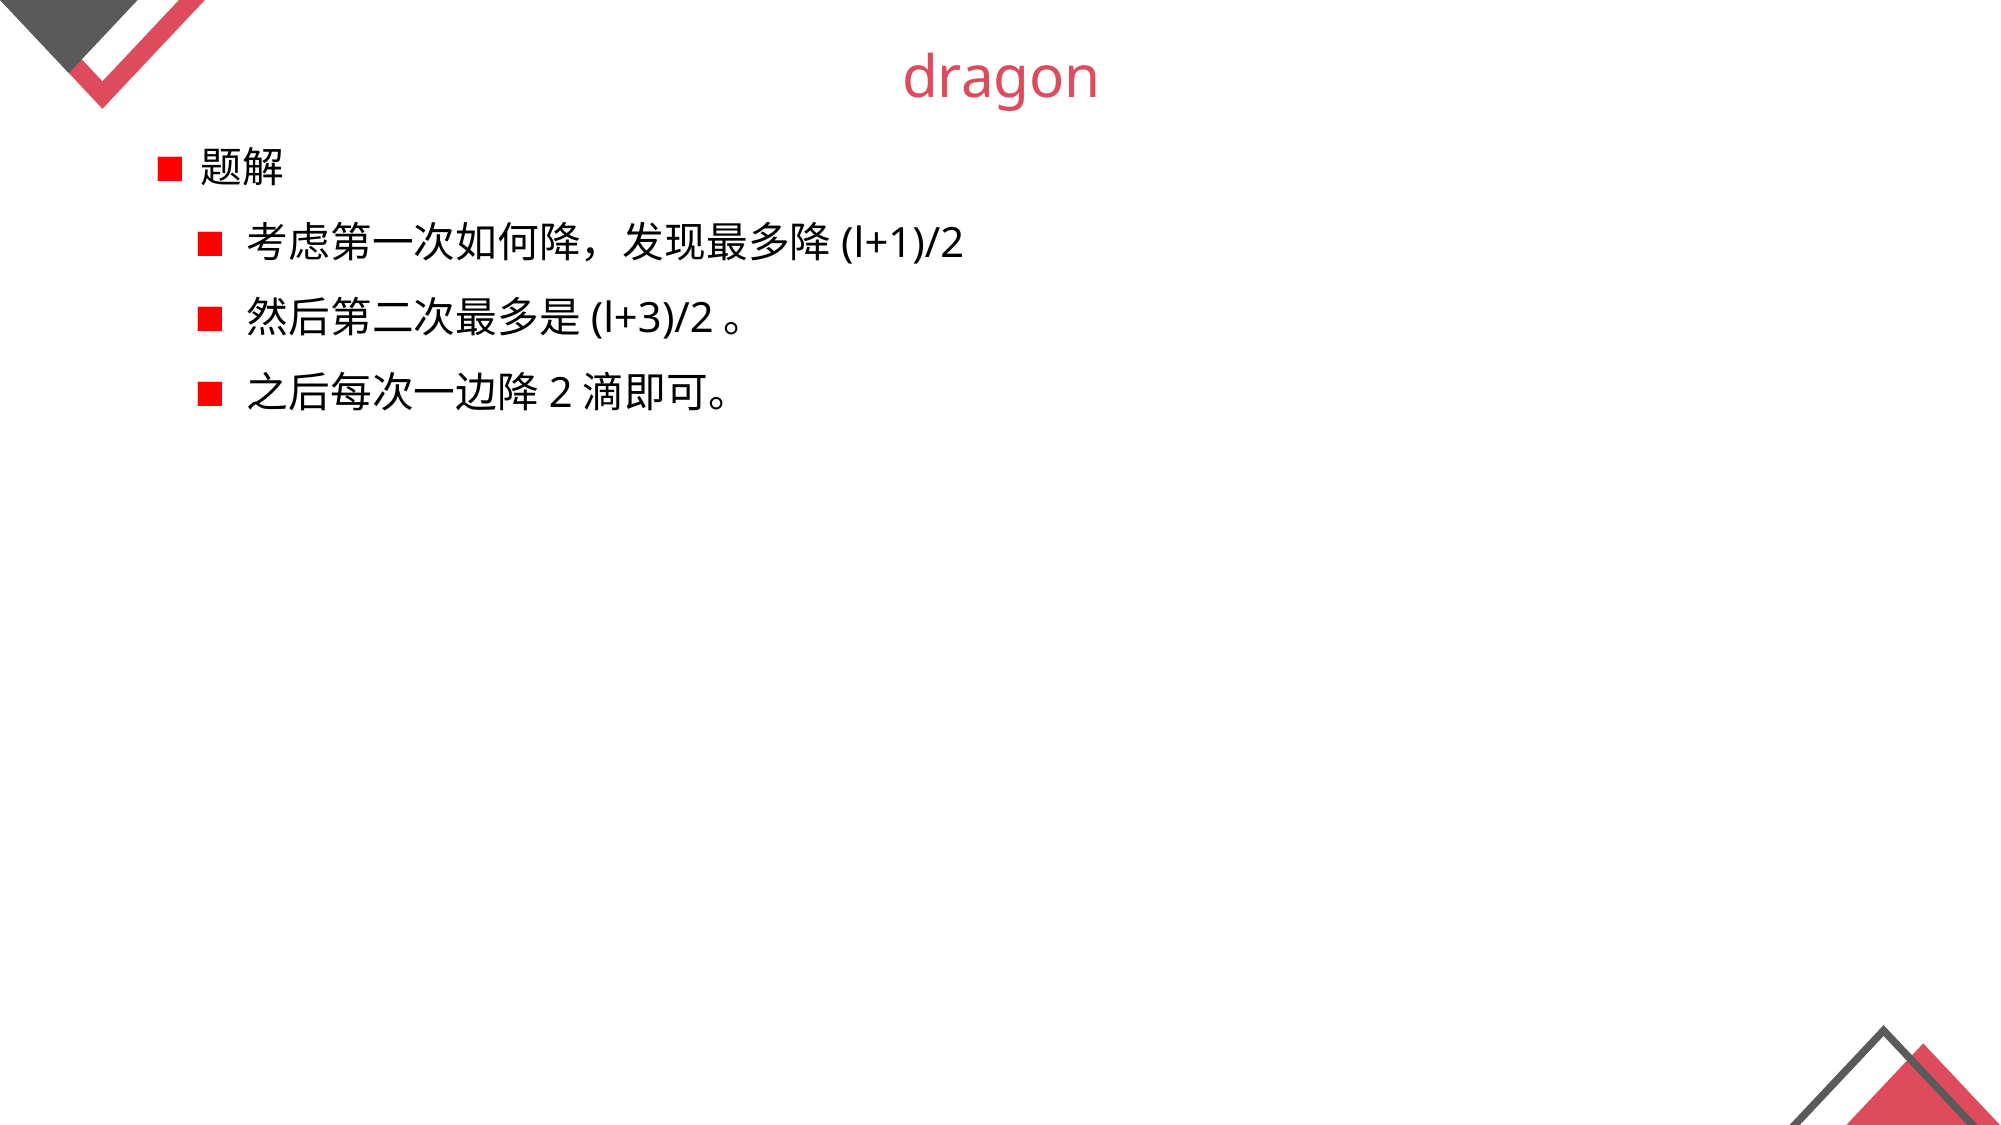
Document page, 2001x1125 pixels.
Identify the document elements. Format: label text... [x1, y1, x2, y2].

picture [192, 301, 222, 331]
text_box dragon [887, 31, 1116, 108]
picture [152, 151, 182, 181]
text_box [1789, 1024, 2000, 1125]
picture [192, 376, 222, 406]
picture [192, 226, 222, 256]
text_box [0, 0, 205, 109]
text_box 题解 考虑第一次如何降，发现最多降(l+1)/2 然后第二次最多是(l+3)/2。 之后每次一边降2滴即可。 [137, 108, 1911, 424]
